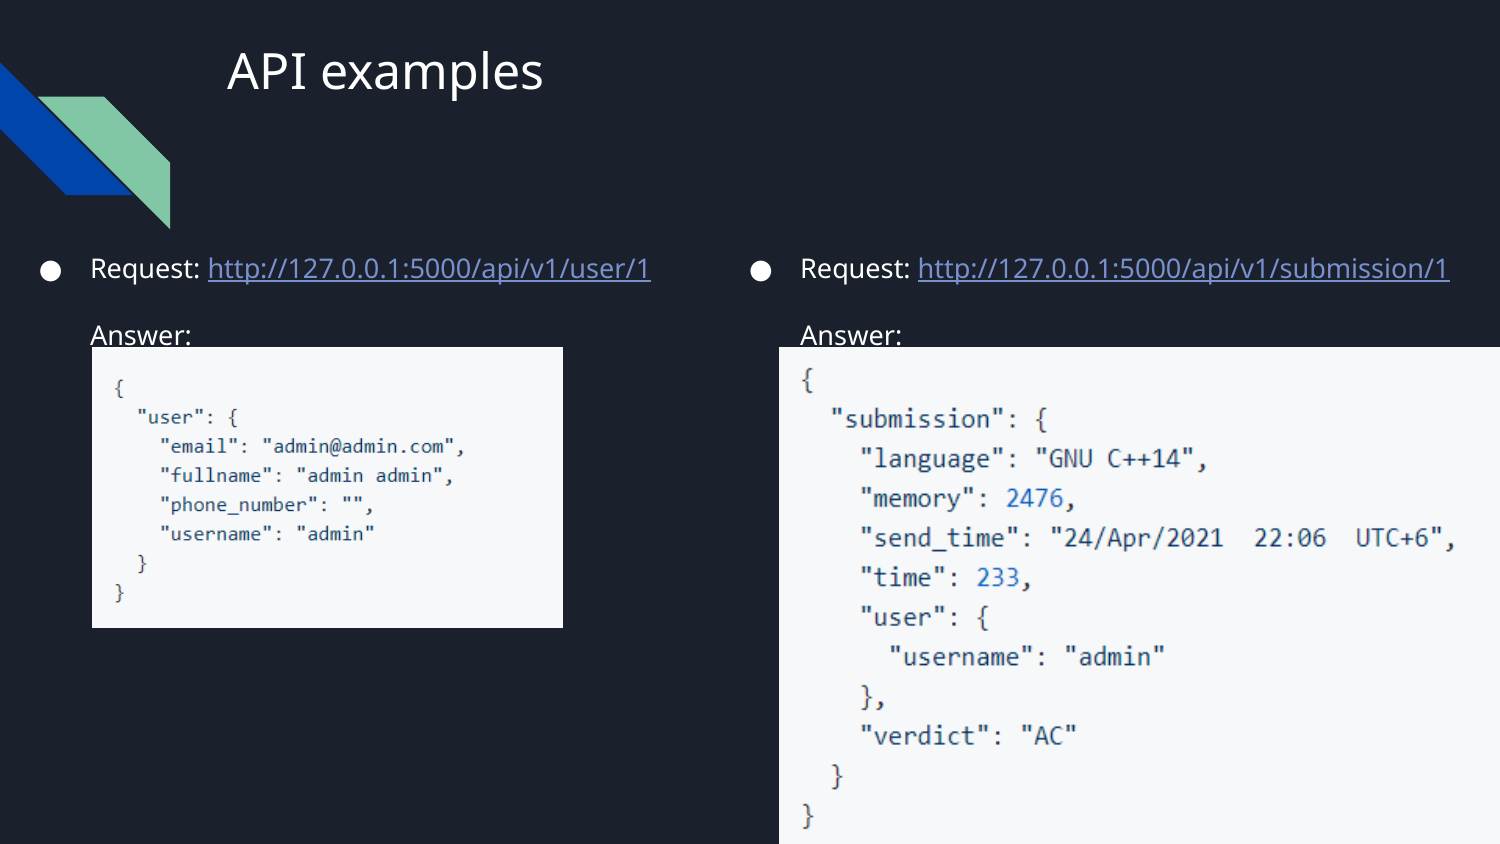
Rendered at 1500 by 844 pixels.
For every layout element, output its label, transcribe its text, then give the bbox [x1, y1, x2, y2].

list Request: http://127.0.0.1:5000/api/v1/user/1 Answer: [0, 229, 710, 769]
picture [92, 346, 563, 628]
list Request: http://127.0.0.1:5000/api/v1/submission/1 Answer: [710, 229, 1490, 769]
picture [779, 346, 1500, 844]
title API examples [212, 20, 1368, 171]
